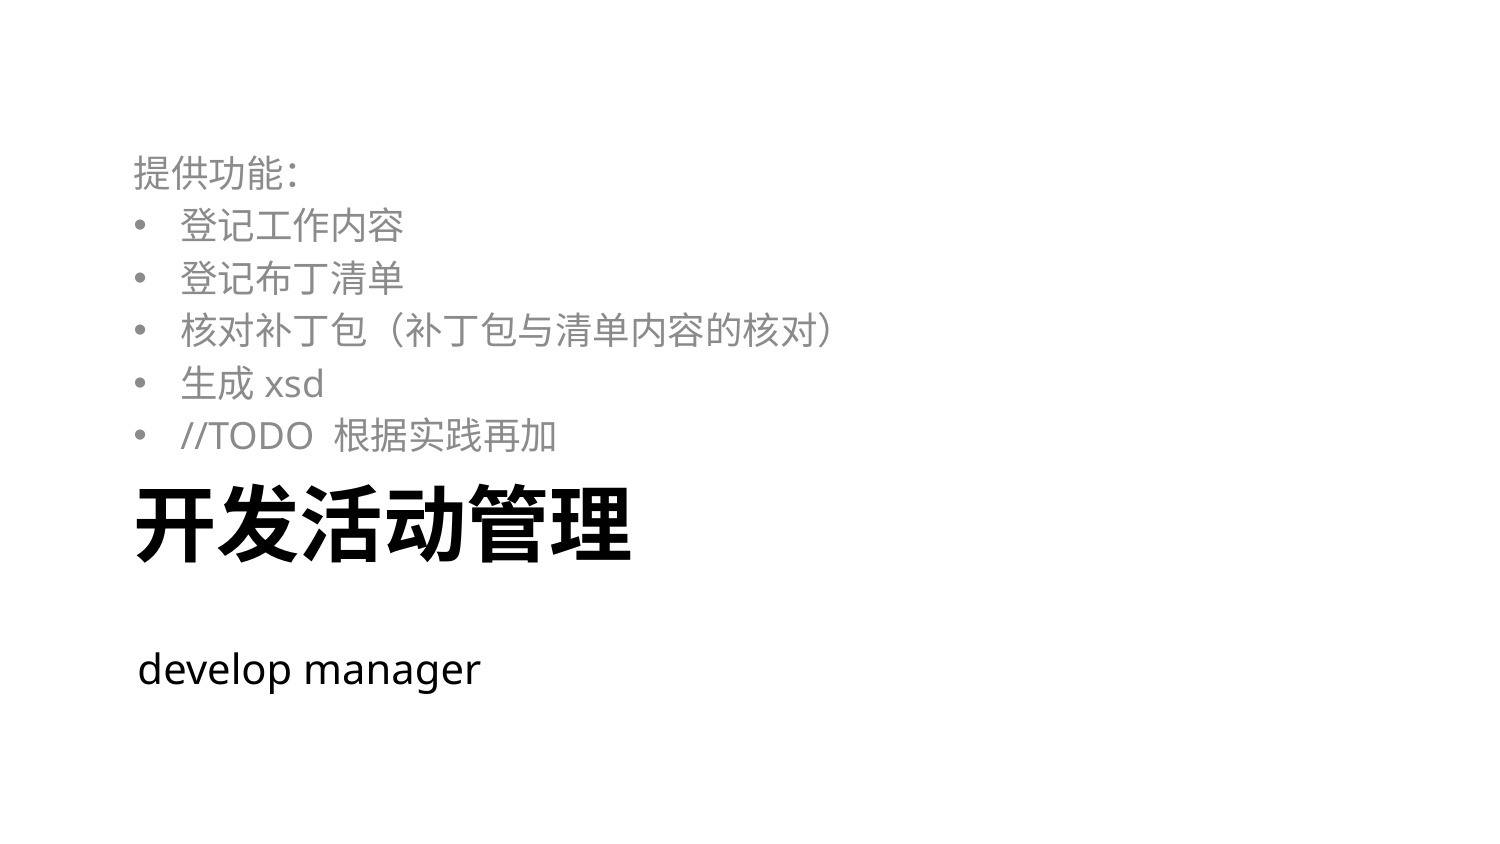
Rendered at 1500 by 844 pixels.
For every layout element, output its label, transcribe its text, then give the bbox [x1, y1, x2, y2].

text_box develop manager [122, 575, 1398, 760]
title 开发活动管理 [118, 465, 1394, 633]
list 提供功能： 登记工作内容 登记布丁清单 核对补丁包（补丁包与清单内容的核对） 生成xsd //TODO 根据实践再加 [118, 102, 1394, 465]
